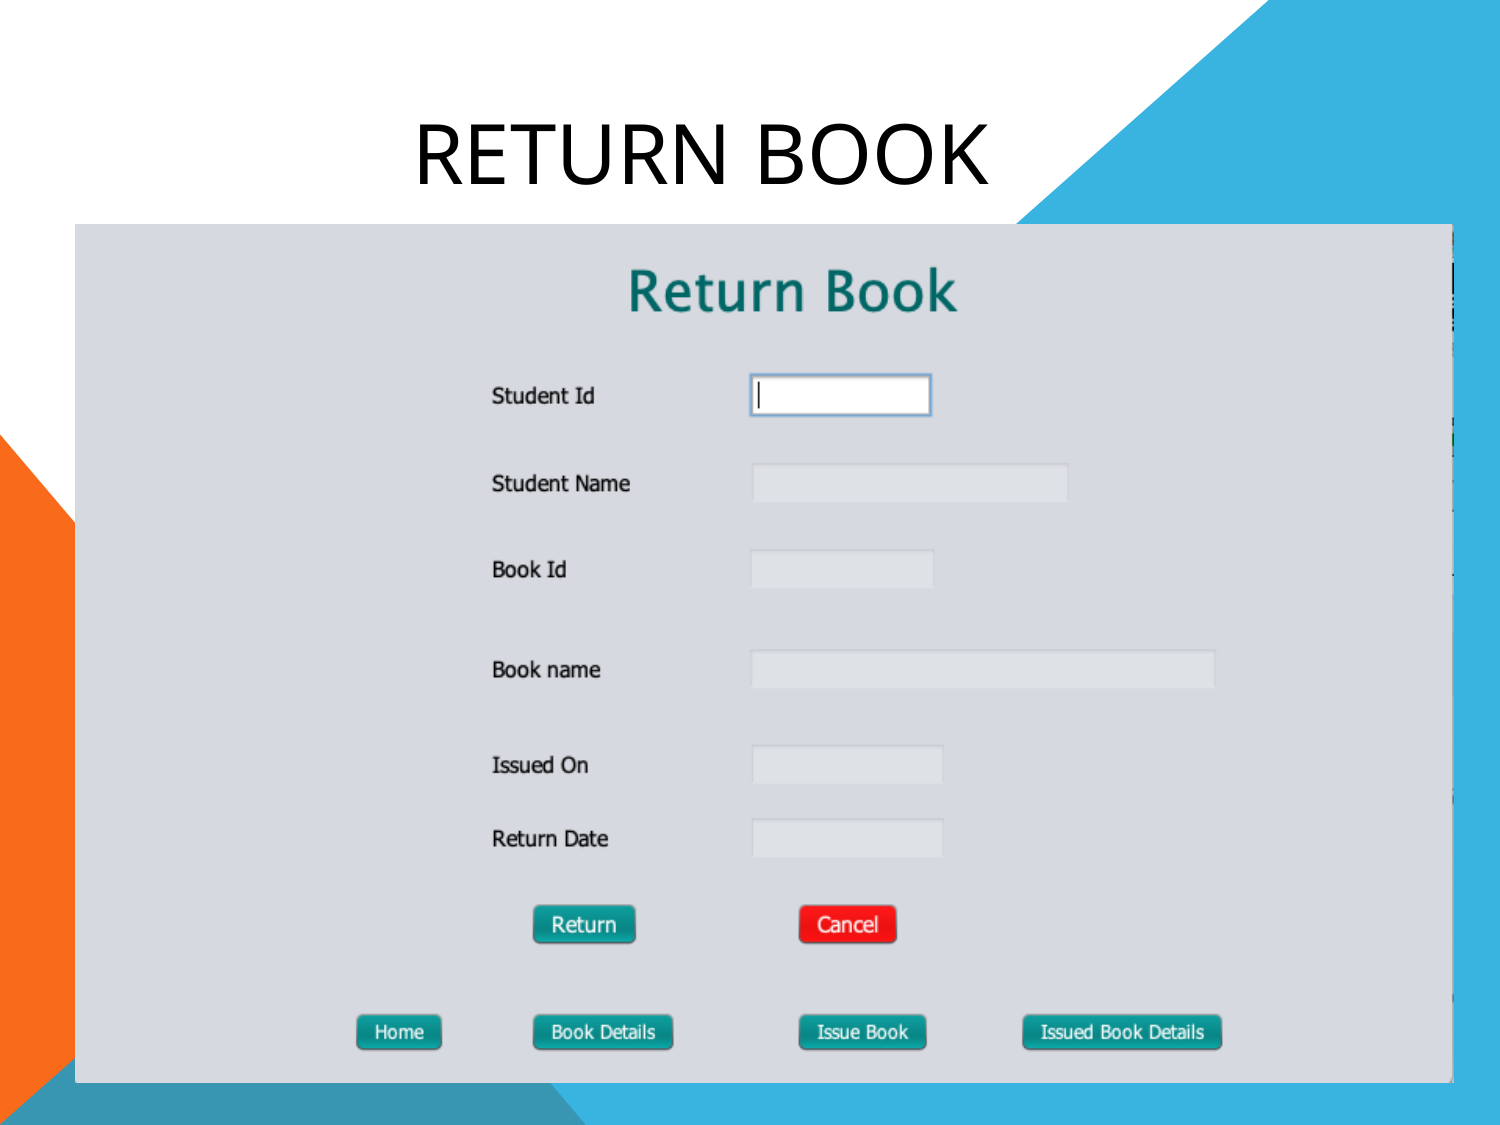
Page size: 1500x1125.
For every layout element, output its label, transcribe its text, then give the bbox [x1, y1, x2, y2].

picture [74, 224, 1454, 1083]
title Return book [237, 5, 1165, 203]
